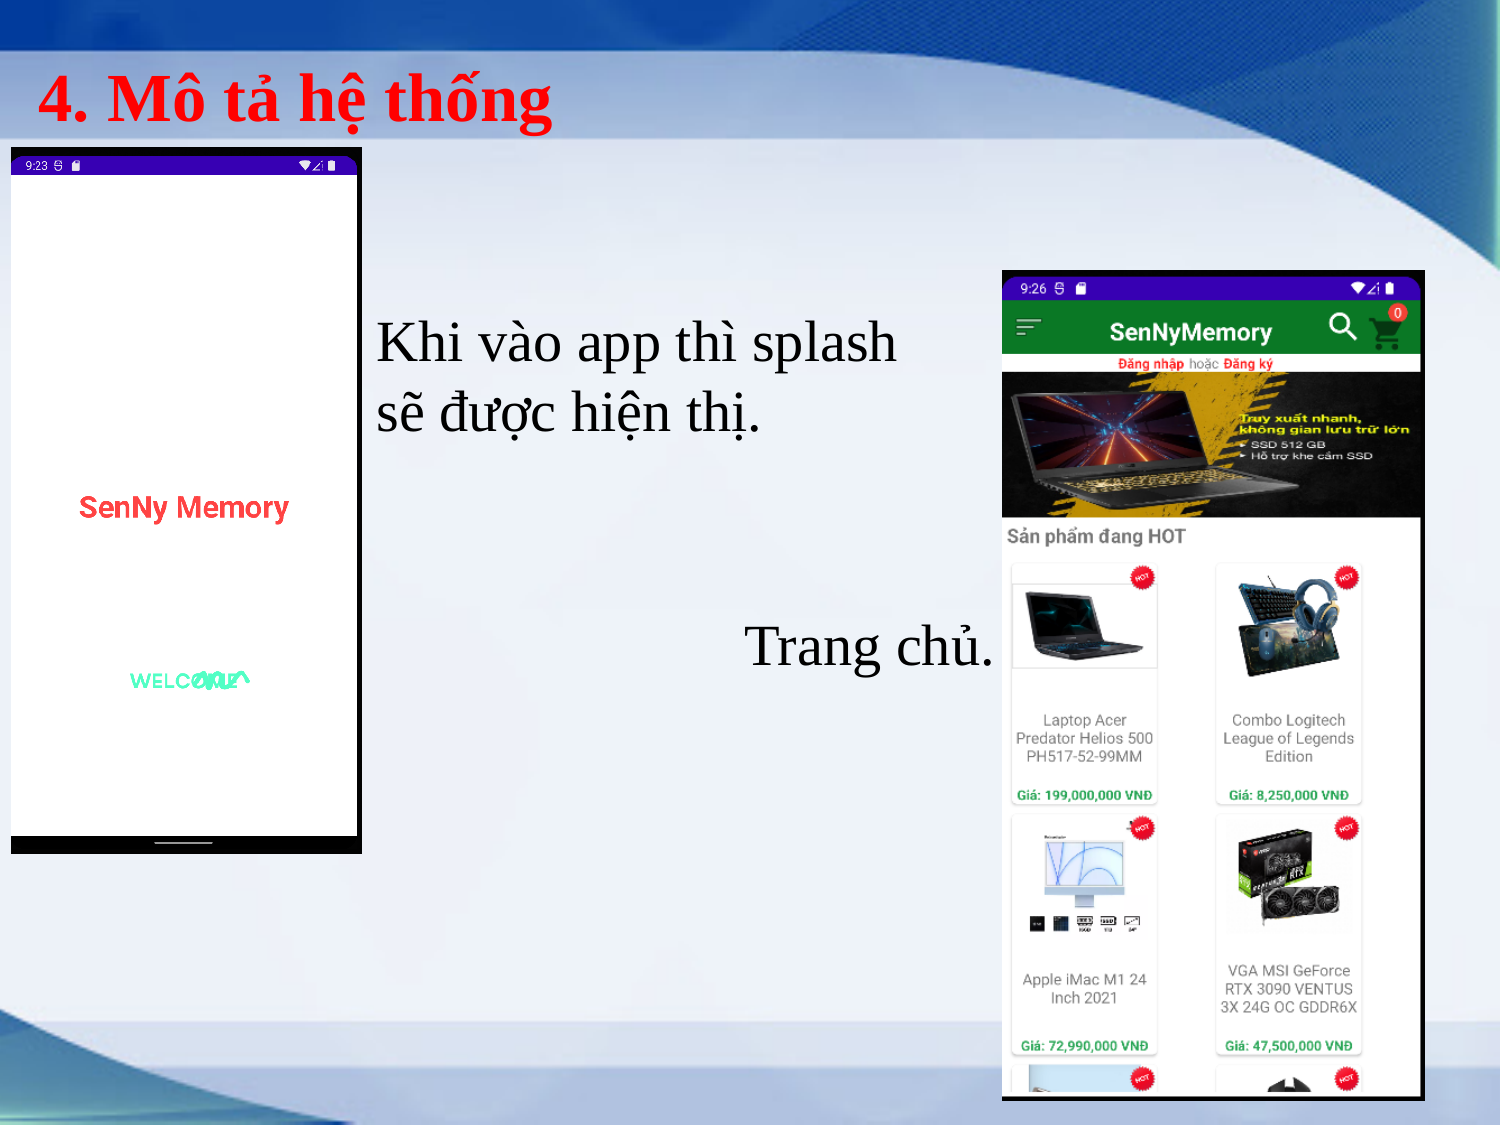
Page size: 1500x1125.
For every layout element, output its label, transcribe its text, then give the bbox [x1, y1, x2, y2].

text_box Khi vào app thì splash sẽ được hiện thị. [362, 295, 956, 451]
title 4. Mô tả hệ thống [23, 49, 956, 148]
text_box Trang chủ. [729, 599, 1002, 685]
picture [0, 0, 1500, 1125]
